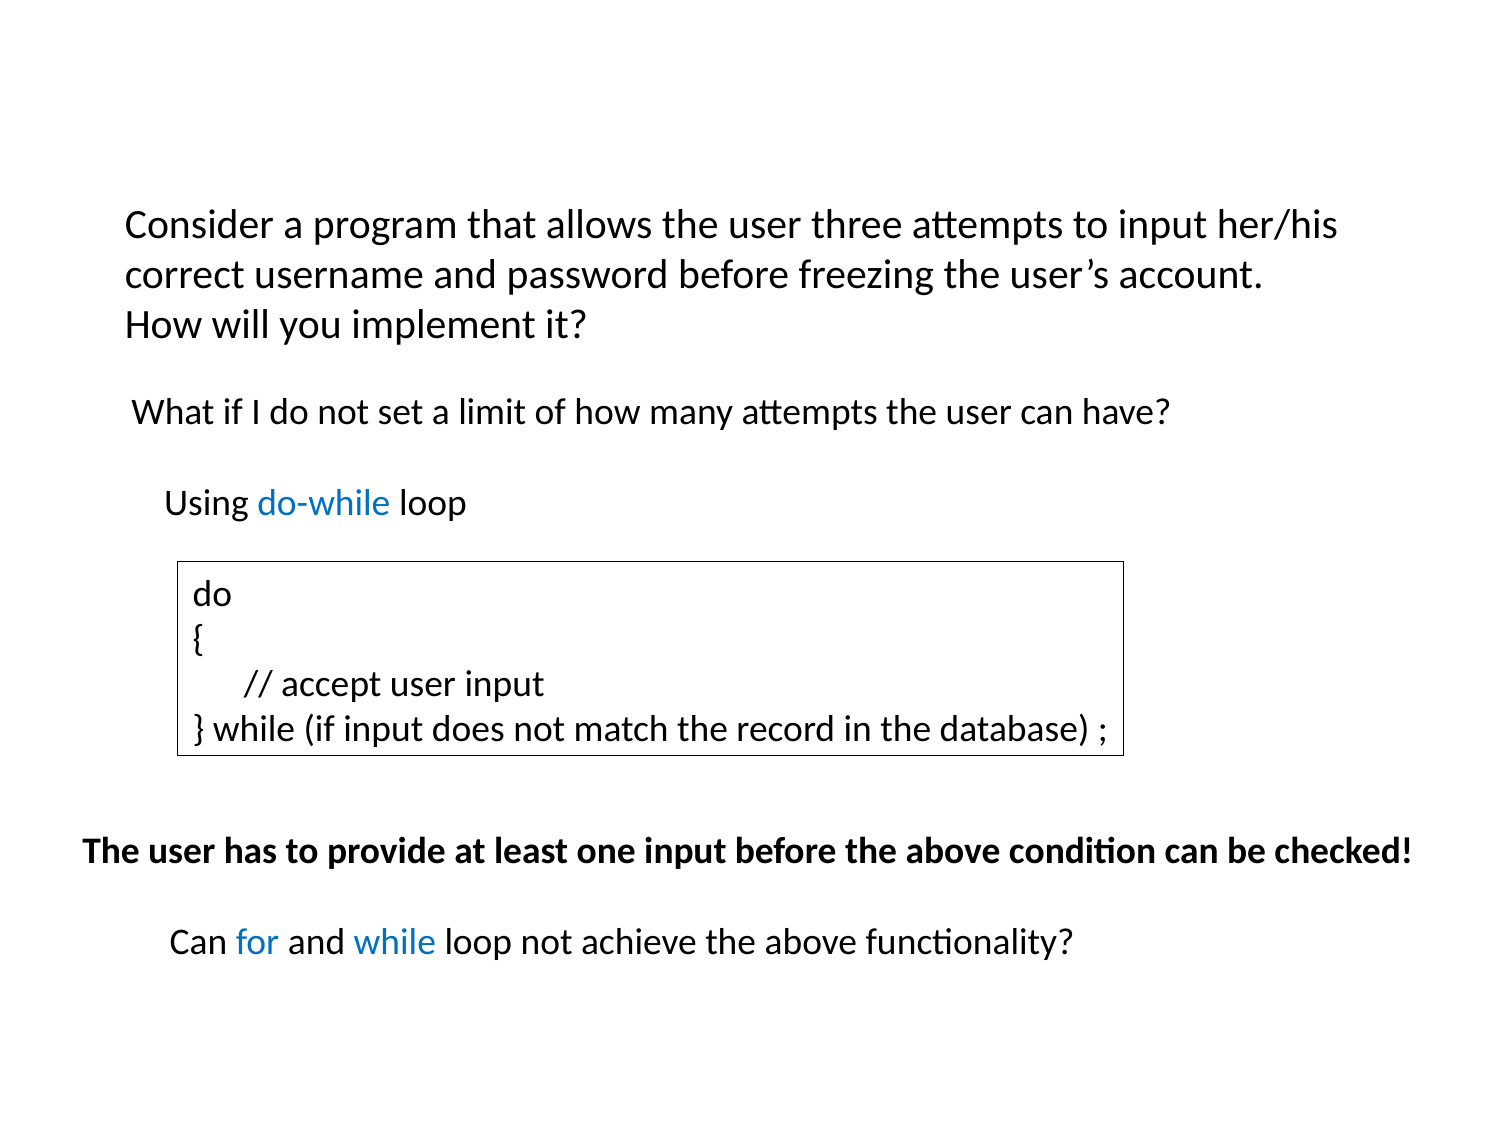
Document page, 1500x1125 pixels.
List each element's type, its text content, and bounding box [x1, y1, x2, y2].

text_box do { // accept user input } while (if input does not match the record in the database) ; [177, 561, 1124, 756]
text_box Consider a program that allows the user three attempts to input her/his correct username and password before freezing the user’s account. How will you implement it? [110, 189, 1360, 355]
text_box What if I do not set a limit of how many attempts the user can have? [116, 379, 1188, 440]
text_box Using do-while loop [149, 470, 482, 531]
text_box Can for and while loop not achieve the above functionality? [154, 909, 1091, 970]
text_box The user has to provide at least one input before the above condition can be checked! [67, 818, 1430, 879]
